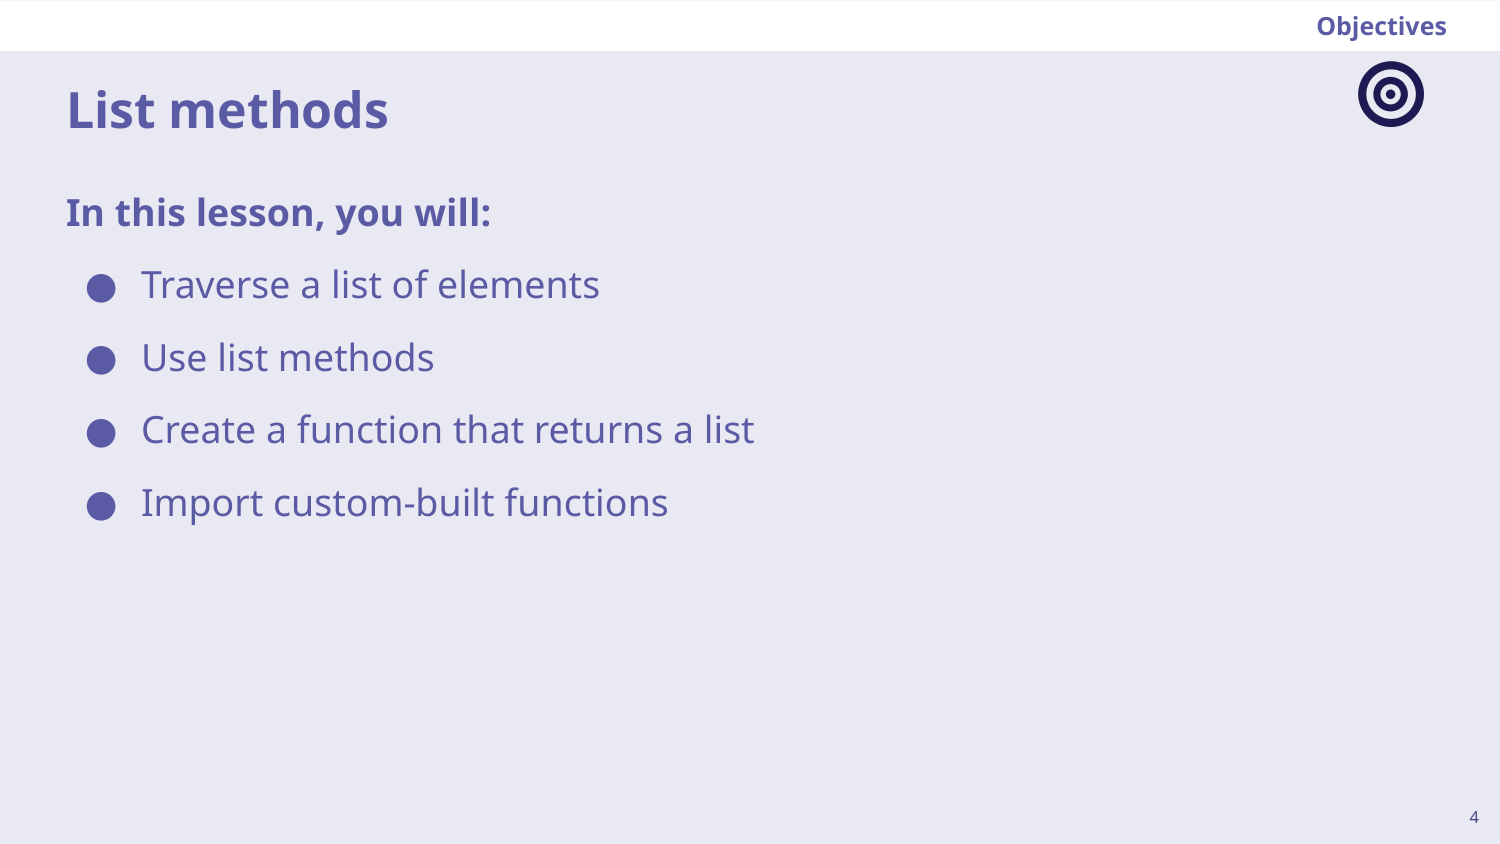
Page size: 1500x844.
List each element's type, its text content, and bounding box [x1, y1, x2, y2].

title List methods [51, 51, 1449, 167]
list In this lesson, you will: Traverse a list of elements Use list methods Create a function that returns a list Import custom-built functions [51, 167, 1449, 793]
subtitle Objectives [862, 0, 1448, 52]
picture [1356, 59, 1426, 129]
slide_number ‹#› [1448, 792, 1500, 844]
